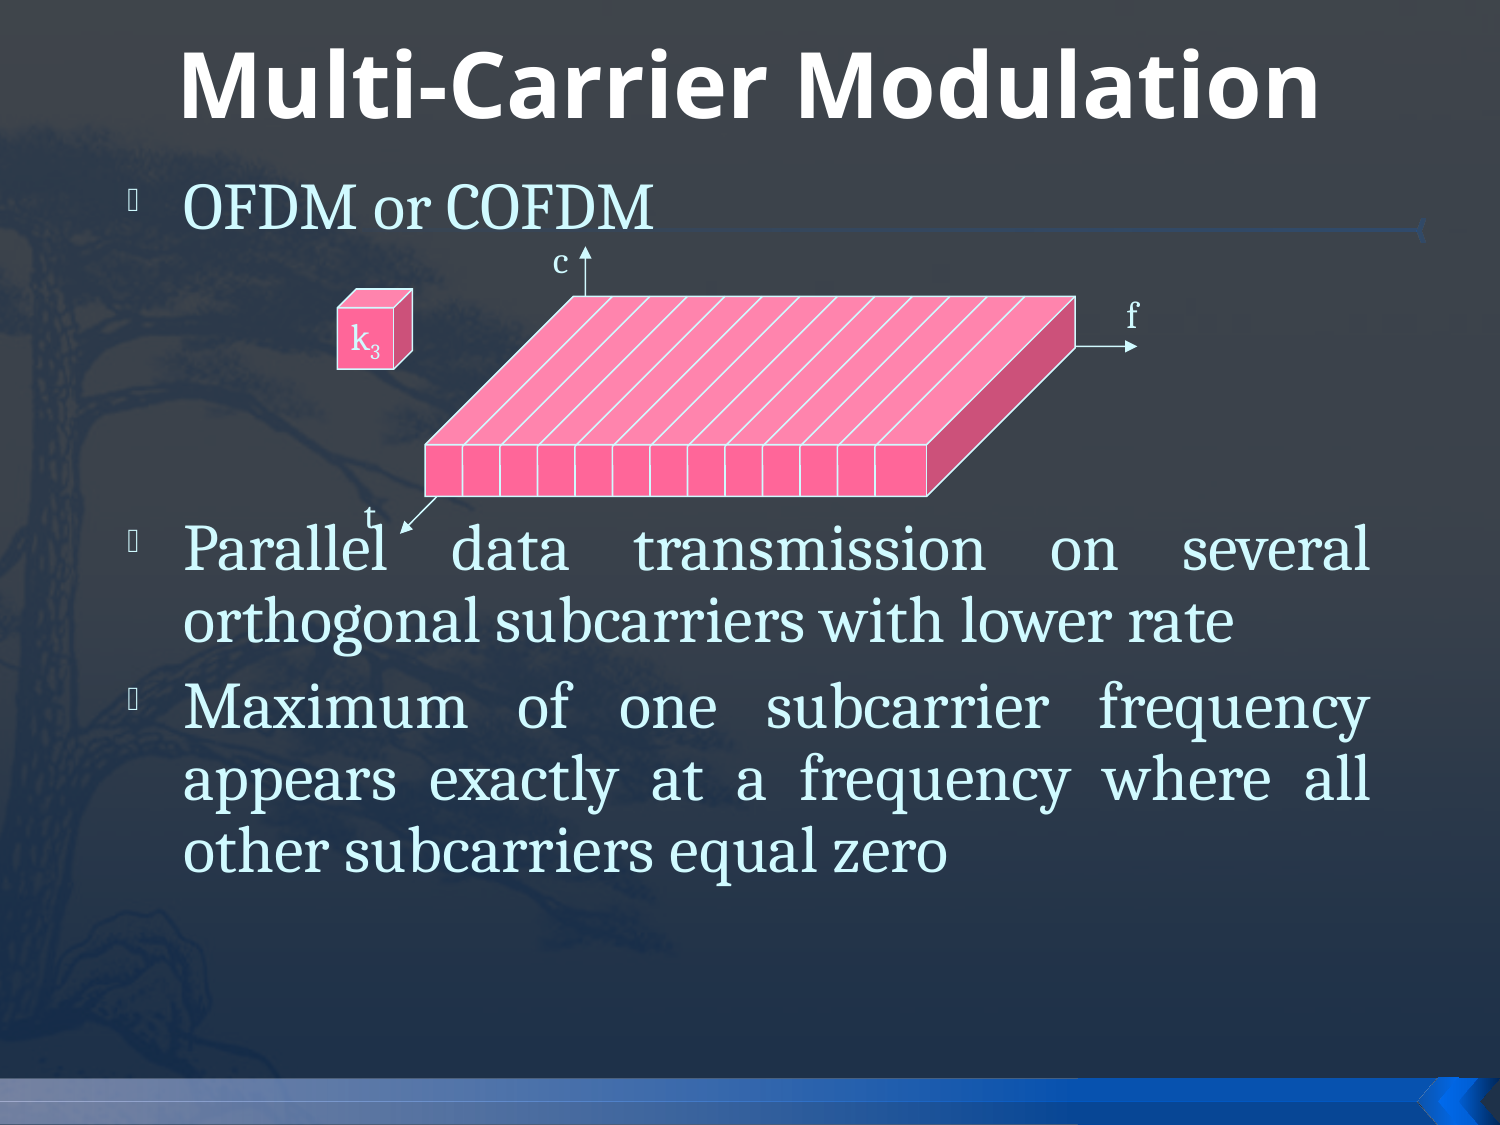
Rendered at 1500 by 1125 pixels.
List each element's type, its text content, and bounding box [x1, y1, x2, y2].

list OFDM or COFDM Parallel data transmission on several orthogonal subcarriers with lower rate Maximum of one subcarrier frequency appears exactly at a frequency where all other subcarriers equal zero [112, 164, 1388, 1020]
title Multi-Carrier Modulation [75, 0, 1425, 176]
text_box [336, 228, 1153, 540]
